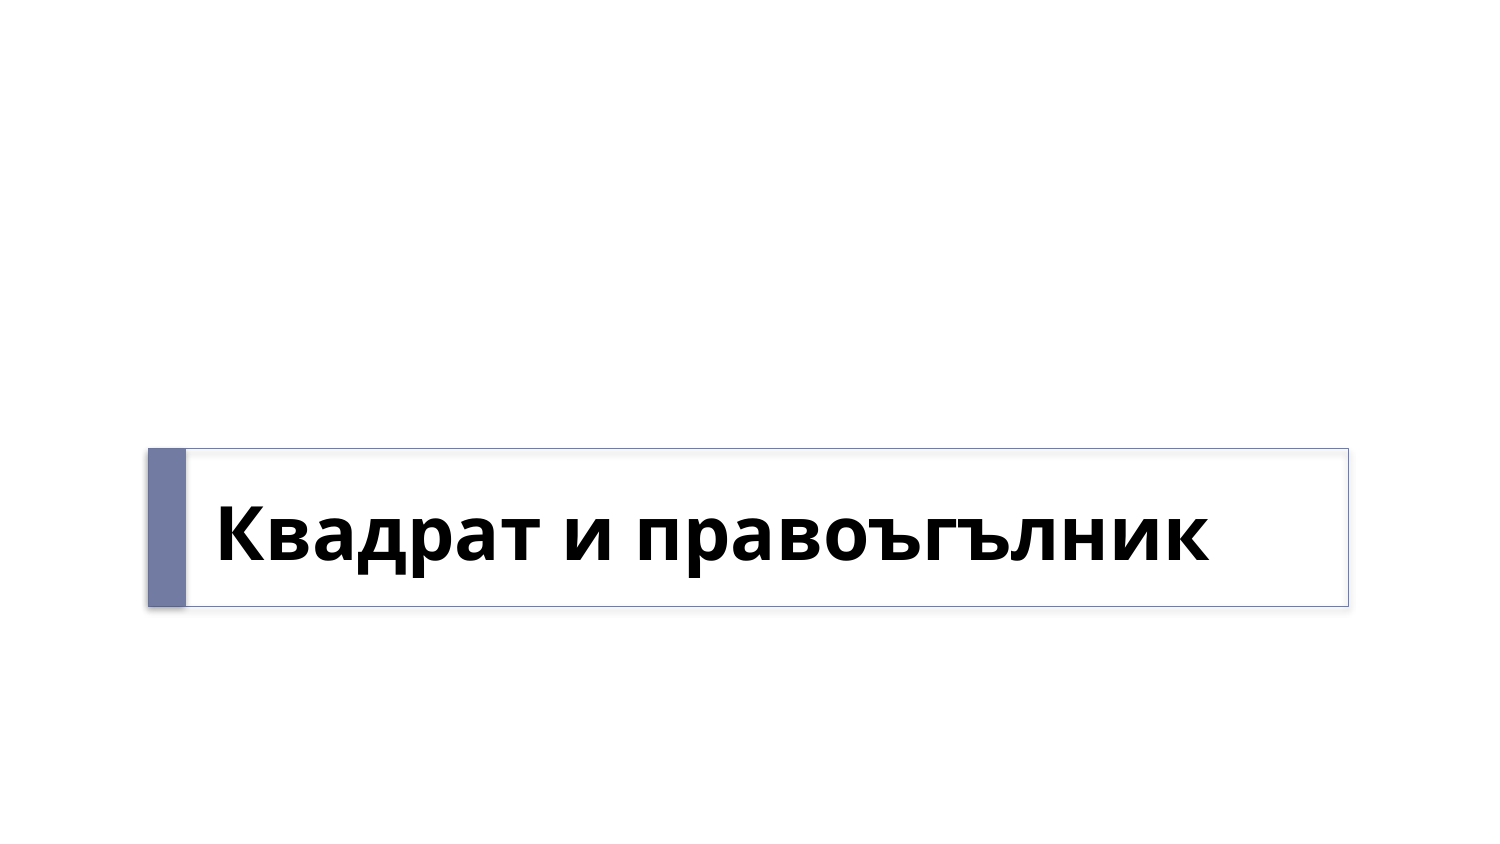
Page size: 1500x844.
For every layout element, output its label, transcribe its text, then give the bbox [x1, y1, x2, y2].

title Квадрат и правоъгълник [200, 478, 1325, 600]
